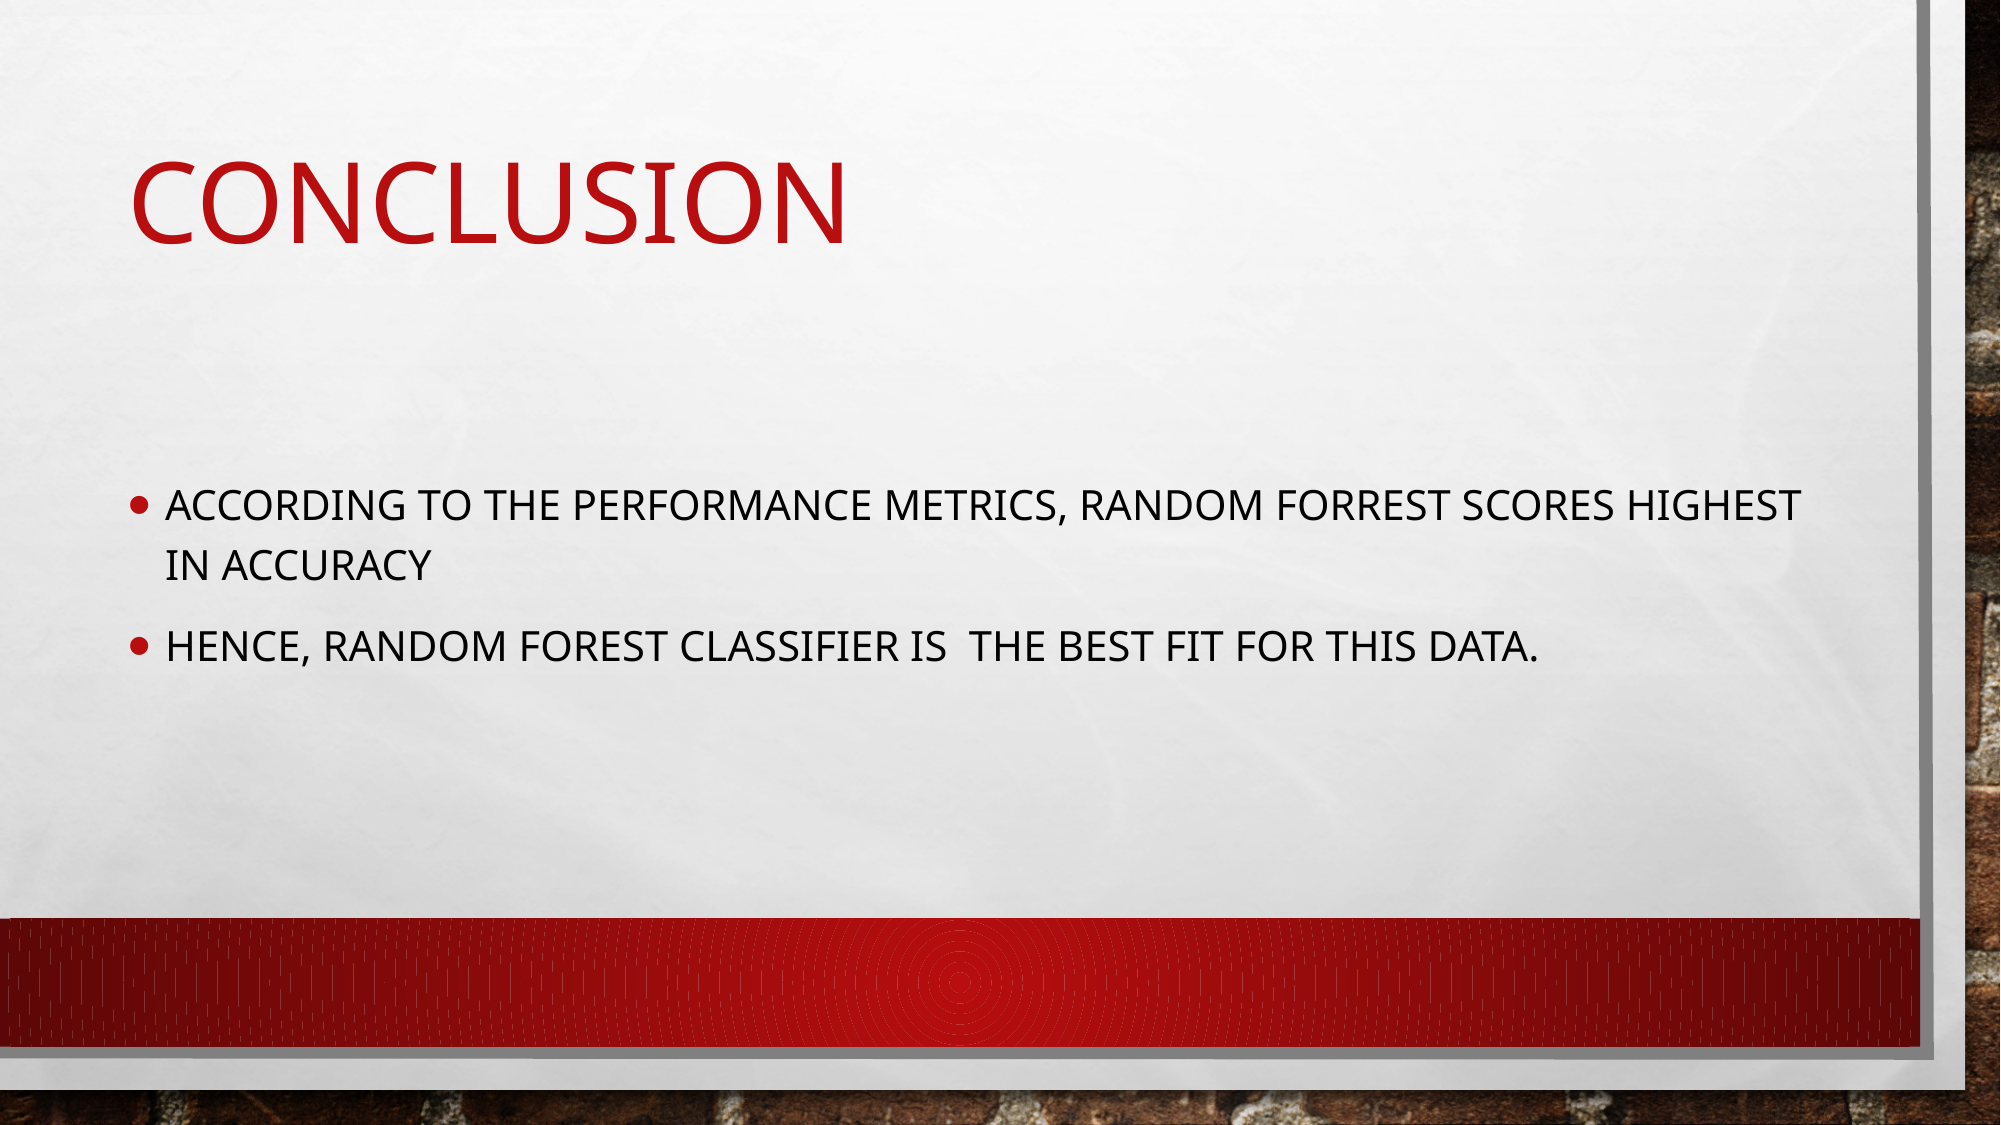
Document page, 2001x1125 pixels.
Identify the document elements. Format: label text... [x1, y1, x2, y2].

list According to the performance metrics, Random Forrest scores highest in accuracy Hence, Random Forest Classifier is the best fit for this data. [112, 338, 1818, 882]
title conclusion [112, 112, 1818, 302]
picture [0, 0, 2000, 1125]
